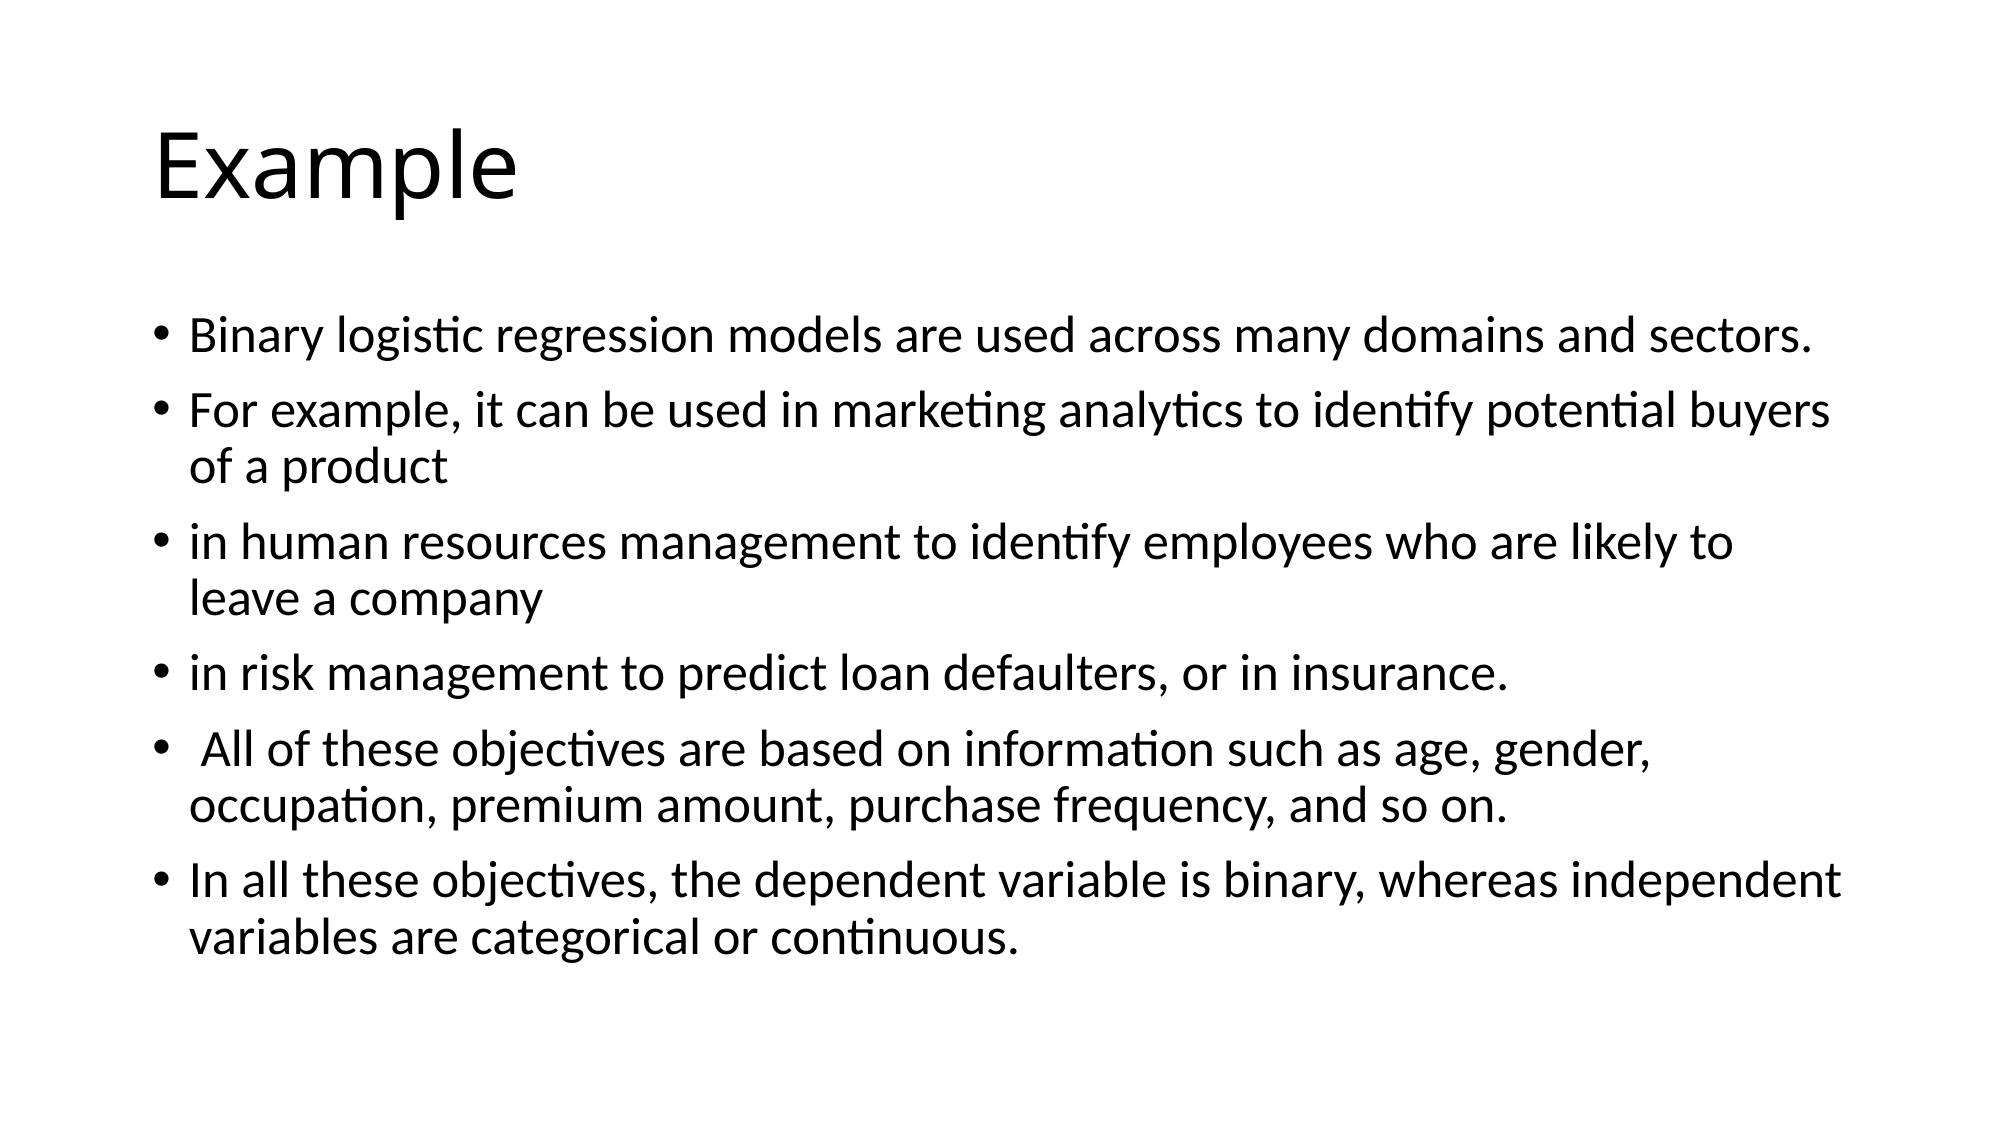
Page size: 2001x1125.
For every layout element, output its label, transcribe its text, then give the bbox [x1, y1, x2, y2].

list Binary logistic regression models are used across many domains and sectors. For example, it can be used in marketing analytics to identify potential buyers of a product in human resources management to identify employees who are likely to leave a company in risk management to predict loan defaulters, or in insurance. All of these objectives are based on information such as age, gender, occupation, premium amount, purchase frequency, and so on. In all these objectives, the dependent variable is binary, whereas independent variables are categorical or continuous. [137, 299, 1863, 1014]
title Example [137, 59, 1863, 278]
